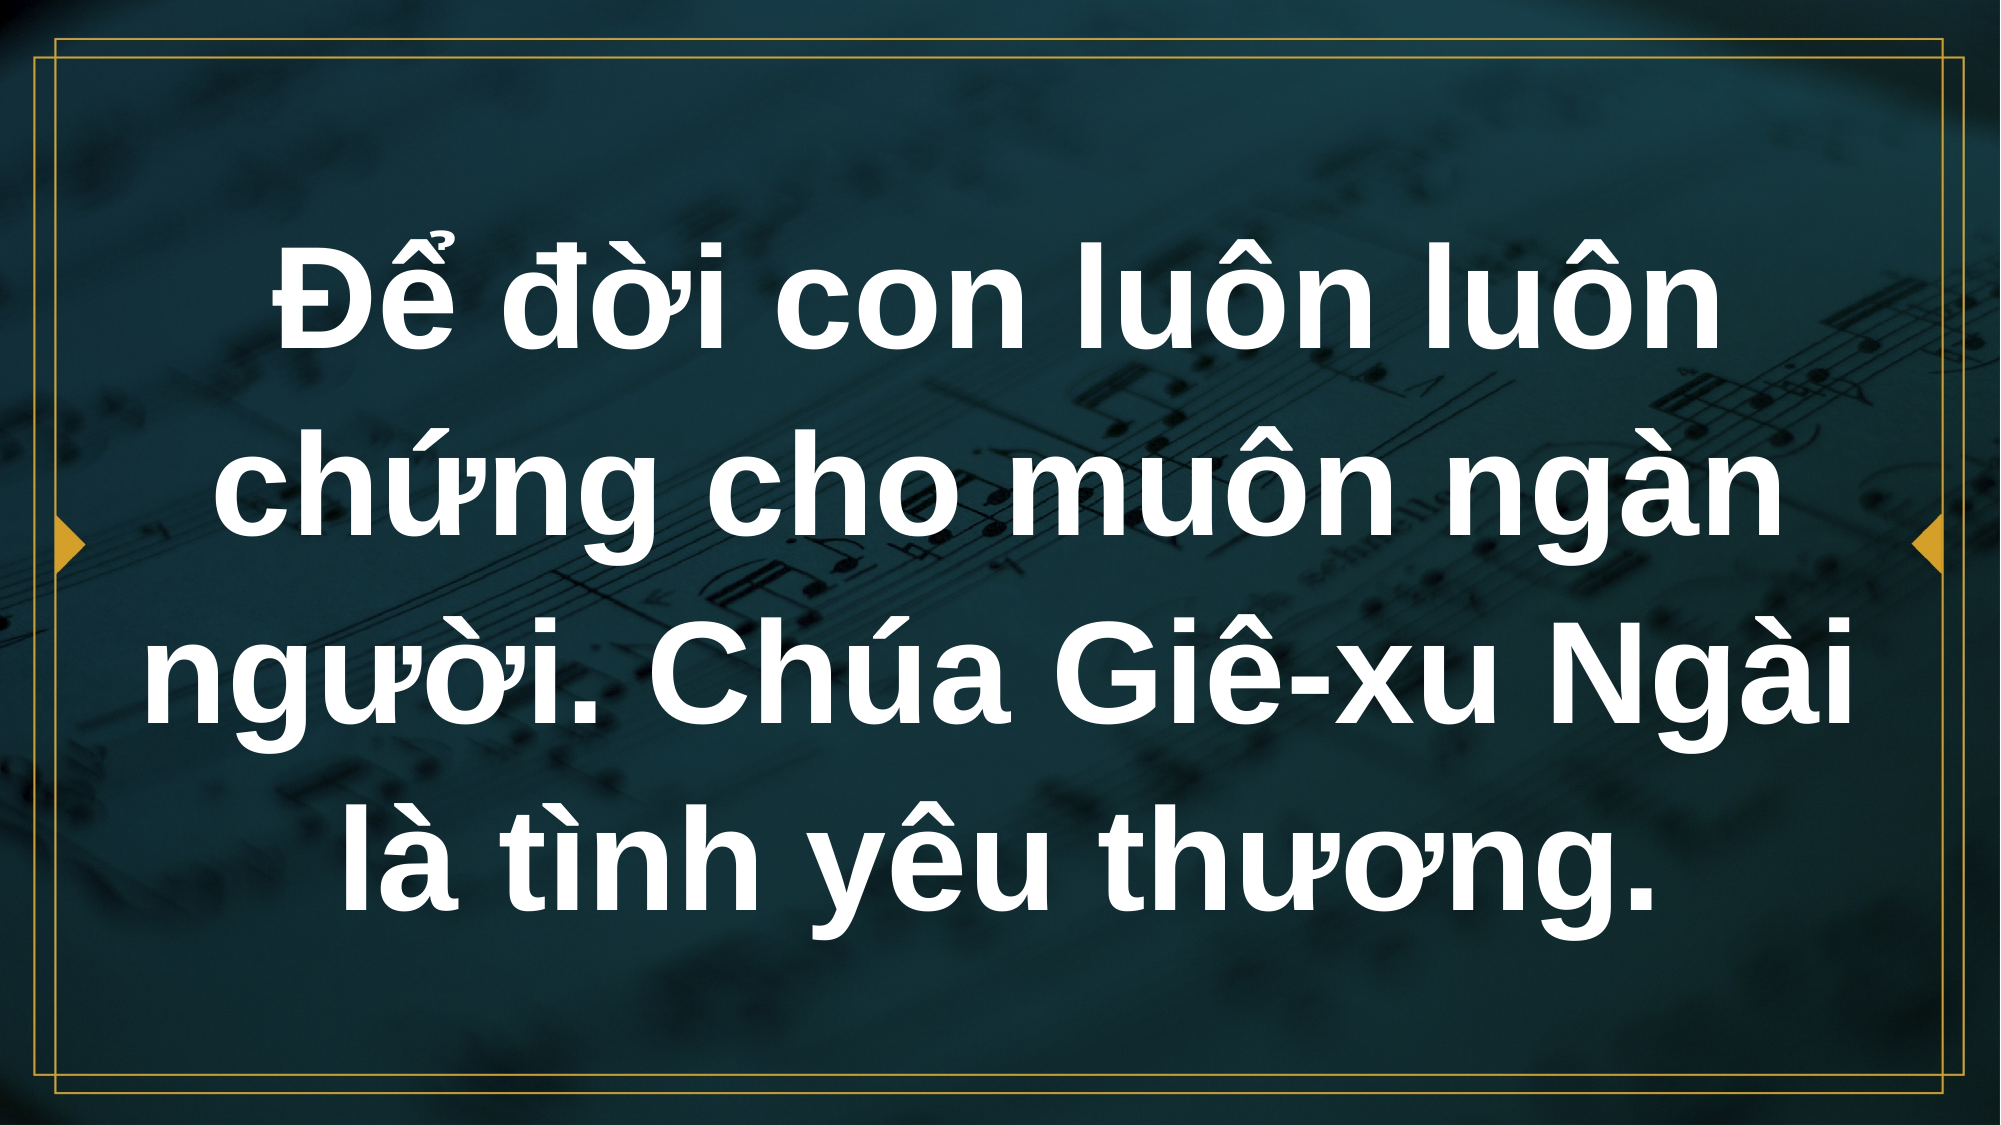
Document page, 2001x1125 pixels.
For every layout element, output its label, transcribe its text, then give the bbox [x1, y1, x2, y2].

picture [0, 0, 2000, 1125]
title Để đời con luôn luôn chứng cho muôn ngàn người. Chúa Giê-xu Ngài là tình yêu thương. [55, 53, 1945, 1077]
